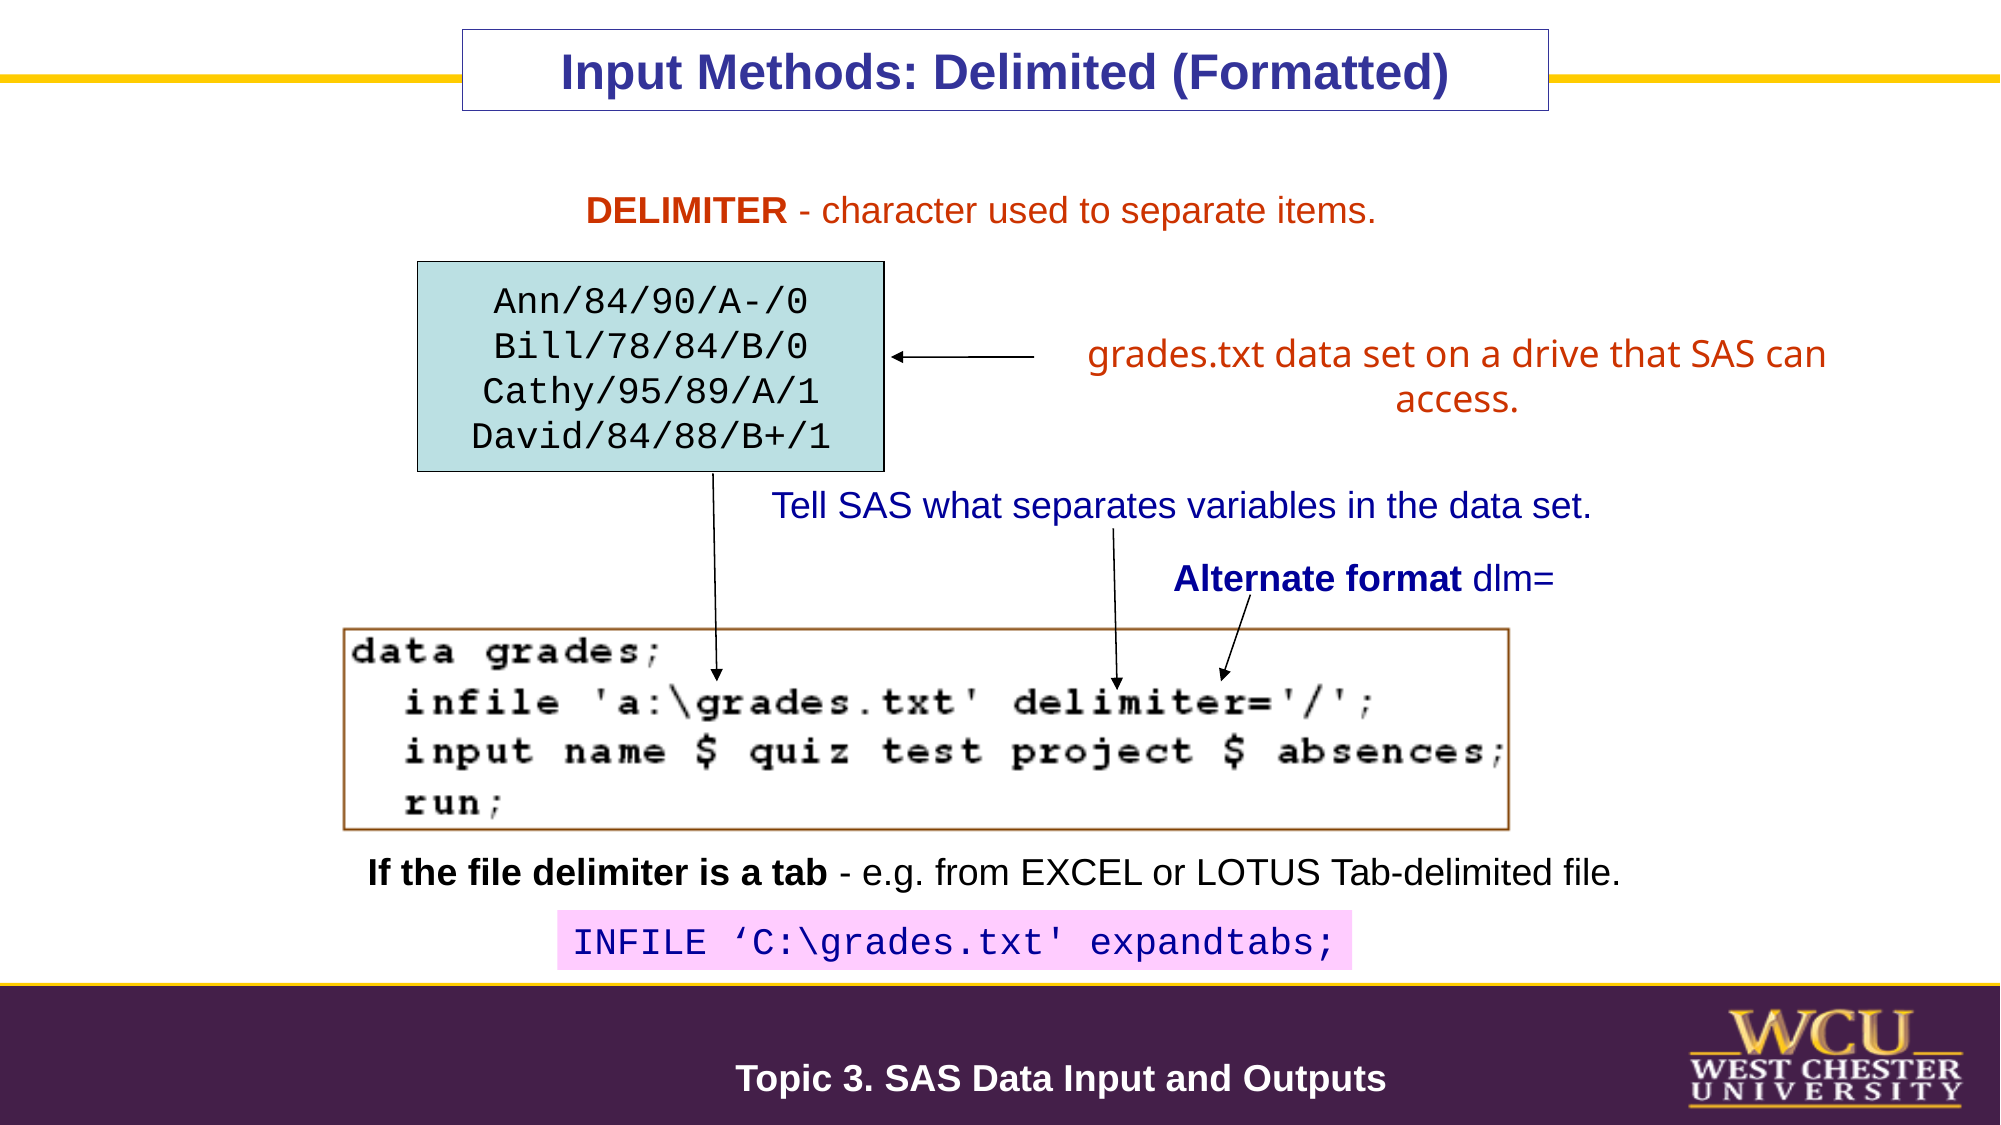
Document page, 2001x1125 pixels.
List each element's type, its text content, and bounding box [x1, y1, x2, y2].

text_box DELIMITER - character used to separate items. [571, 178, 1393, 239]
picture [0, 986, 2000, 1125]
text_box INFILE ‘C:\grades.txt' expandtabs; [557, 910, 1353, 970]
text_box grades.txt data set on a drive that SAS can access. [1016, 322, 1899, 428]
text_box Tell SAS what separates variables in the data set. [756, 473, 1609, 534]
text_box Alternate format dlm= [1158, 546, 1570, 607]
text_box [890, 350, 1016, 364]
text_box Ann/84/90/A-/0 Bill/78/84/B/0 Cathy/95/89/A/1 David/84/88/B+/1 [417, 261, 885, 472]
text_box If the file delimiter is a tab - e.g. from EXCEL or LOTUS Tab-delimited file. [352, 840, 1638, 901]
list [332, 617, 1523, 843]
title Input Methods: Delimited (Formatted) [462, 29, 1549, 111]
